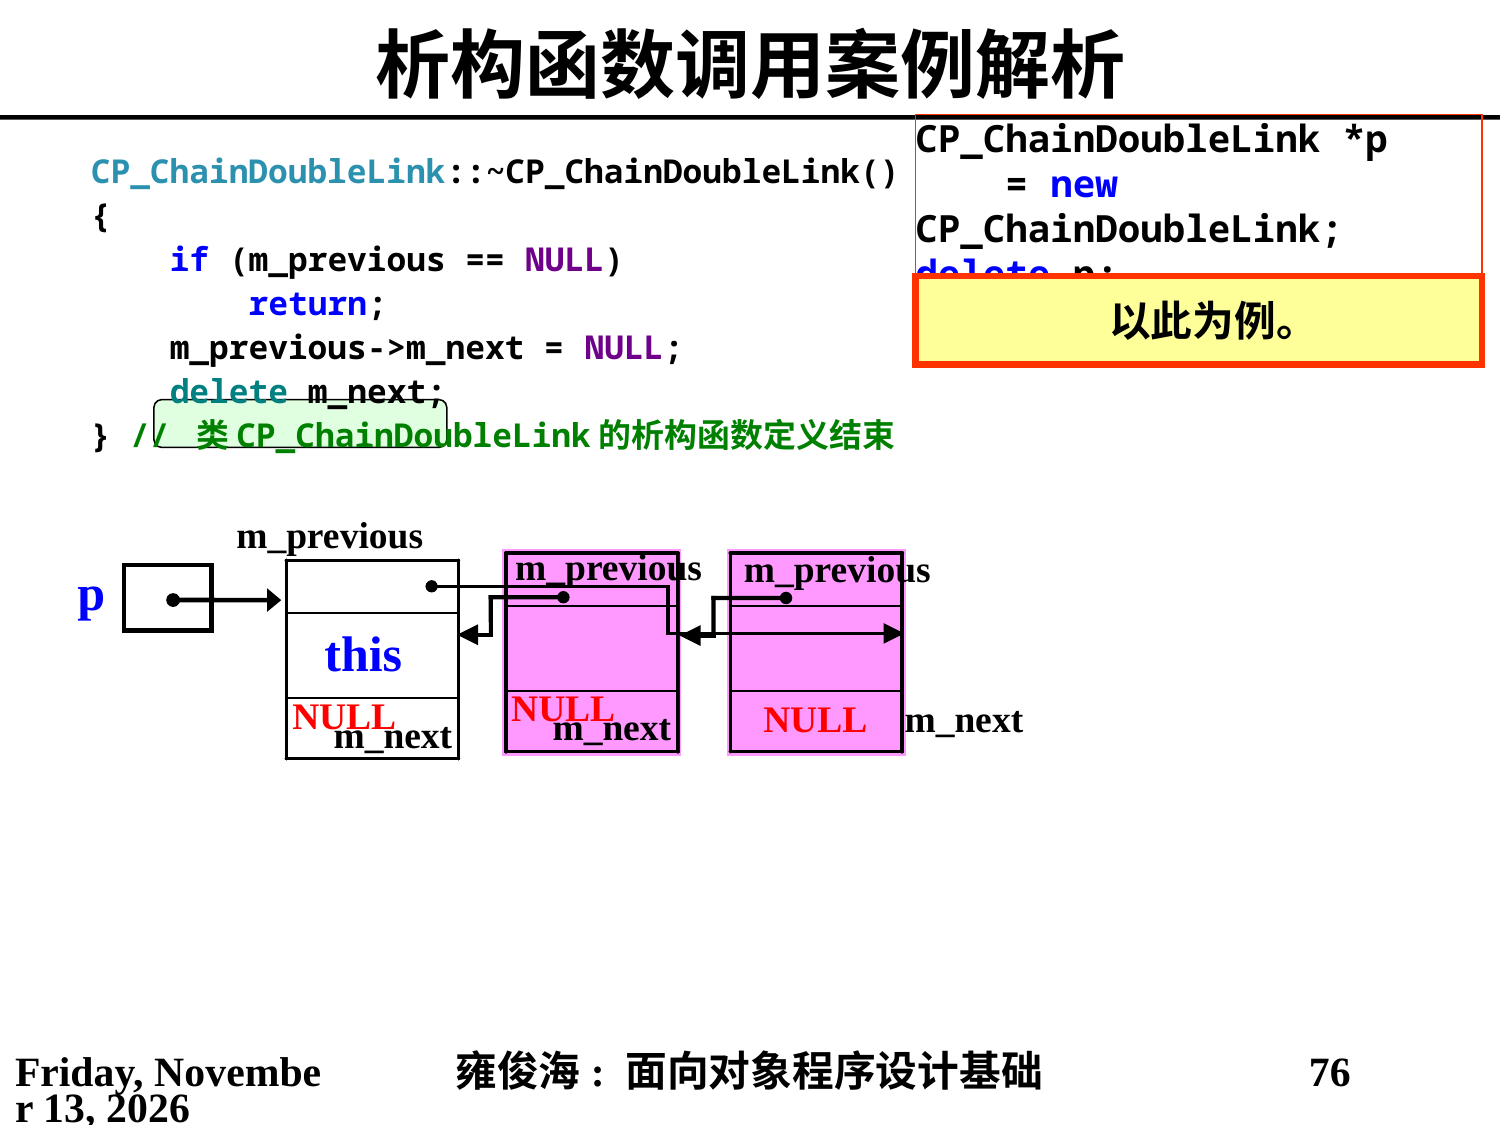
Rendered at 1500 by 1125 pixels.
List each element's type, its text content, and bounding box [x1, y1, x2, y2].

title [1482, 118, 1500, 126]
footer 雍俊海: 面向对象程序设计基础 [337, 1042, 1161, 1103]
list CP_ChainDoubleLink::~CP_ChainDoubleLink() { if (m_previous == NULL) return; m_previous->m_next = NULL; delete m_next; } // 类CP_ChainDoubleLink的析构函数定义结束 [75, 138, 942, 507]
slide_number 76 [1161, 1042, 1499, 1103]
title 析构函数调用案例解析 [0, 0, 1500, 117]
text_box CP_ChainDoubleLink *p = new CP_ChainDoubleLink; delete p; [915, 114, 1482, 275]
title 析构函数调用案例解析 [0, 118, 915, 126]
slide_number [0, 1042, 337, 1103]
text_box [62, 510, 1025, 764]
text_box 以此为例。 [915, 275, 1482, 365]
